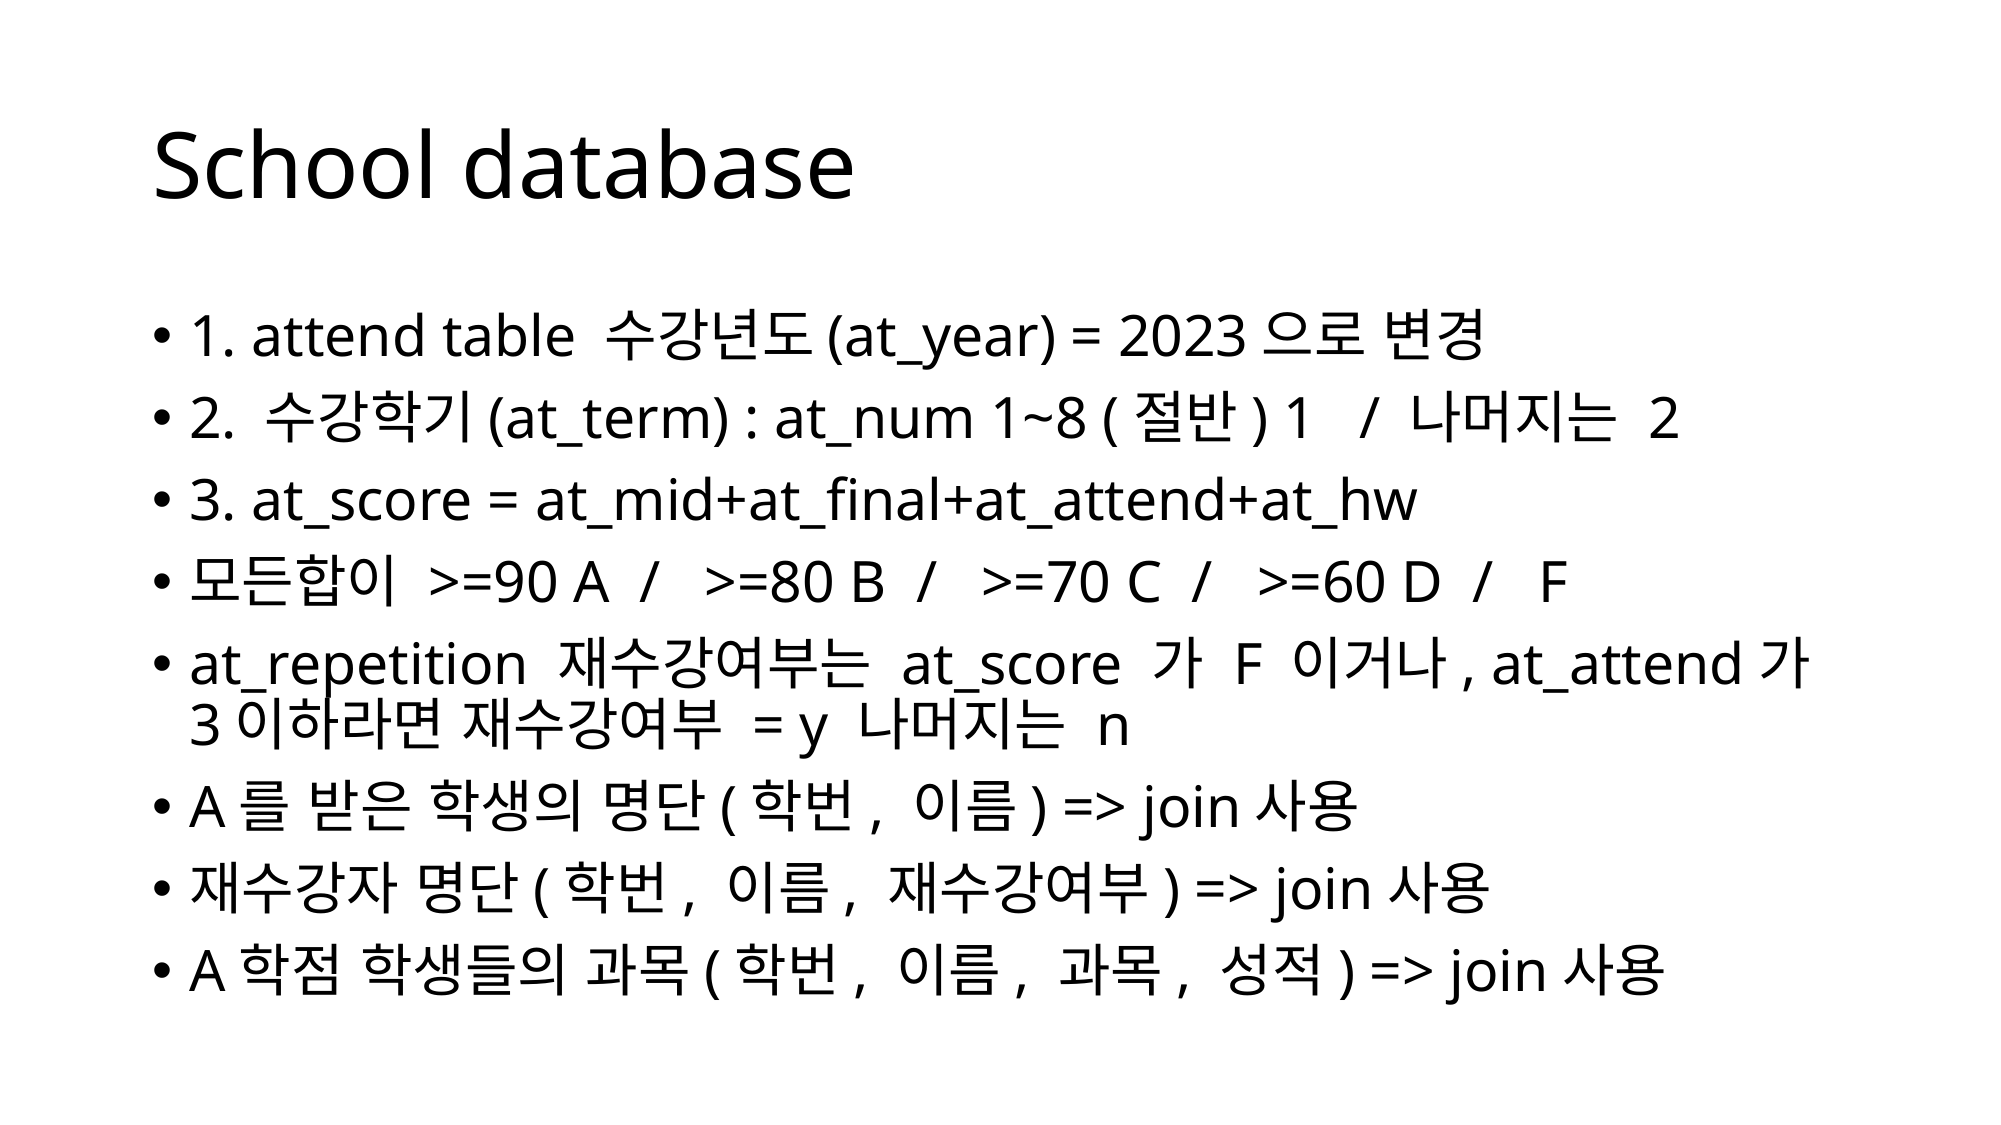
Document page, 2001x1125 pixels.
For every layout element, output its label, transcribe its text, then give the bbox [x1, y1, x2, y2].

title School database [137, 59, 1863, 278]
list 1. attend table 수강년도(at_year) = 2023으로 변경 2. 수강학기(at_term) : at_num 1~8 (절반) 1 / 나머지는 2 3. at_score = at_mid+at_final+at_attend+at_hw 모든합이 >=90 A / >=80 B / >=70 C / >=60 D / F at_repetition 재수강여부는 at_score 가 F 이거나, at_attend가 3이하라면 재수강여부 = y 나머지는 n A를 받은 학생의 명단(학번, 이름) => join사용 재수강자 명단(학번, 이름, 재수강여부) => join사용 A학점 학생들의 과목(학번, 이름, 과목, 성적) => join사용 [137, 299, 1863, 1014]
